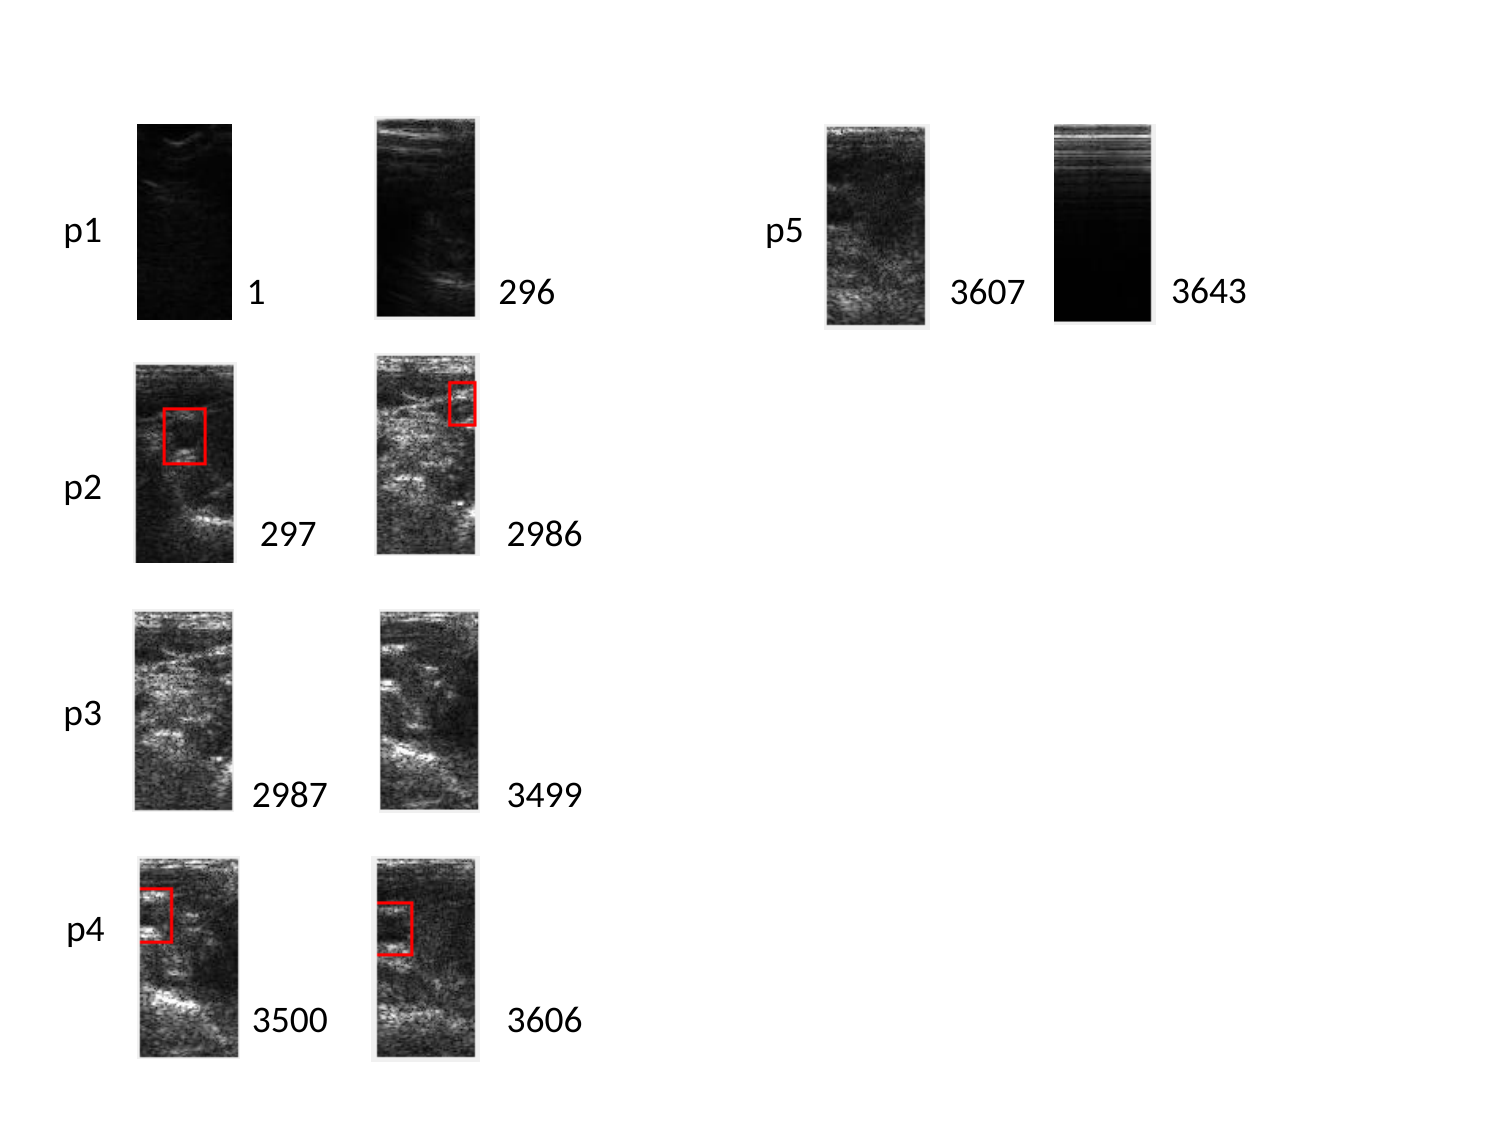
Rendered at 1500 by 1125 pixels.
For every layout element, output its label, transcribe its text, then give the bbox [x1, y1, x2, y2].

text_box 3500 [240, 988, 343, 1048]
text_box p3 [48, 680, 118, 741]
text_box 3643 [1156, 258, 1262, 319]
picture [1054, 124, 1156, 325]
text_box p4 [51, 896, 120, 957]
text_box p5 [750, 198, 819, 258]
text_box 2986 [491, 501, 598, 562]
picture [371, 856, 480, 1062]
text_box 3499 [491, 762, 598, 823]
text_box 3606 [491, 988, 598, 1048]
picture [374, 353, 480, 556]
text_box p2 [48, 454, 118, 515]
text_box 2987 [237, 762, 343, 823]
picture [137, 856, 240, 1059]
picture [133, 362, 237, 563]
text_box p1 [48, 198, 118, 258]
picture [137, 124, 232, 320]
text_box 297 [245, 501, 332, 562]
picture [824, 124, 930, 330]
text_box 296 [483, 259, 571, 320]
picture [132, 609, 234, 812]
picture [379, 609, 480, 813]
text_box 3607 [934, 259, 1041, 320]
text_box 1 [232, 259, 281, 320]
picture [374, 116, 480, 320]
